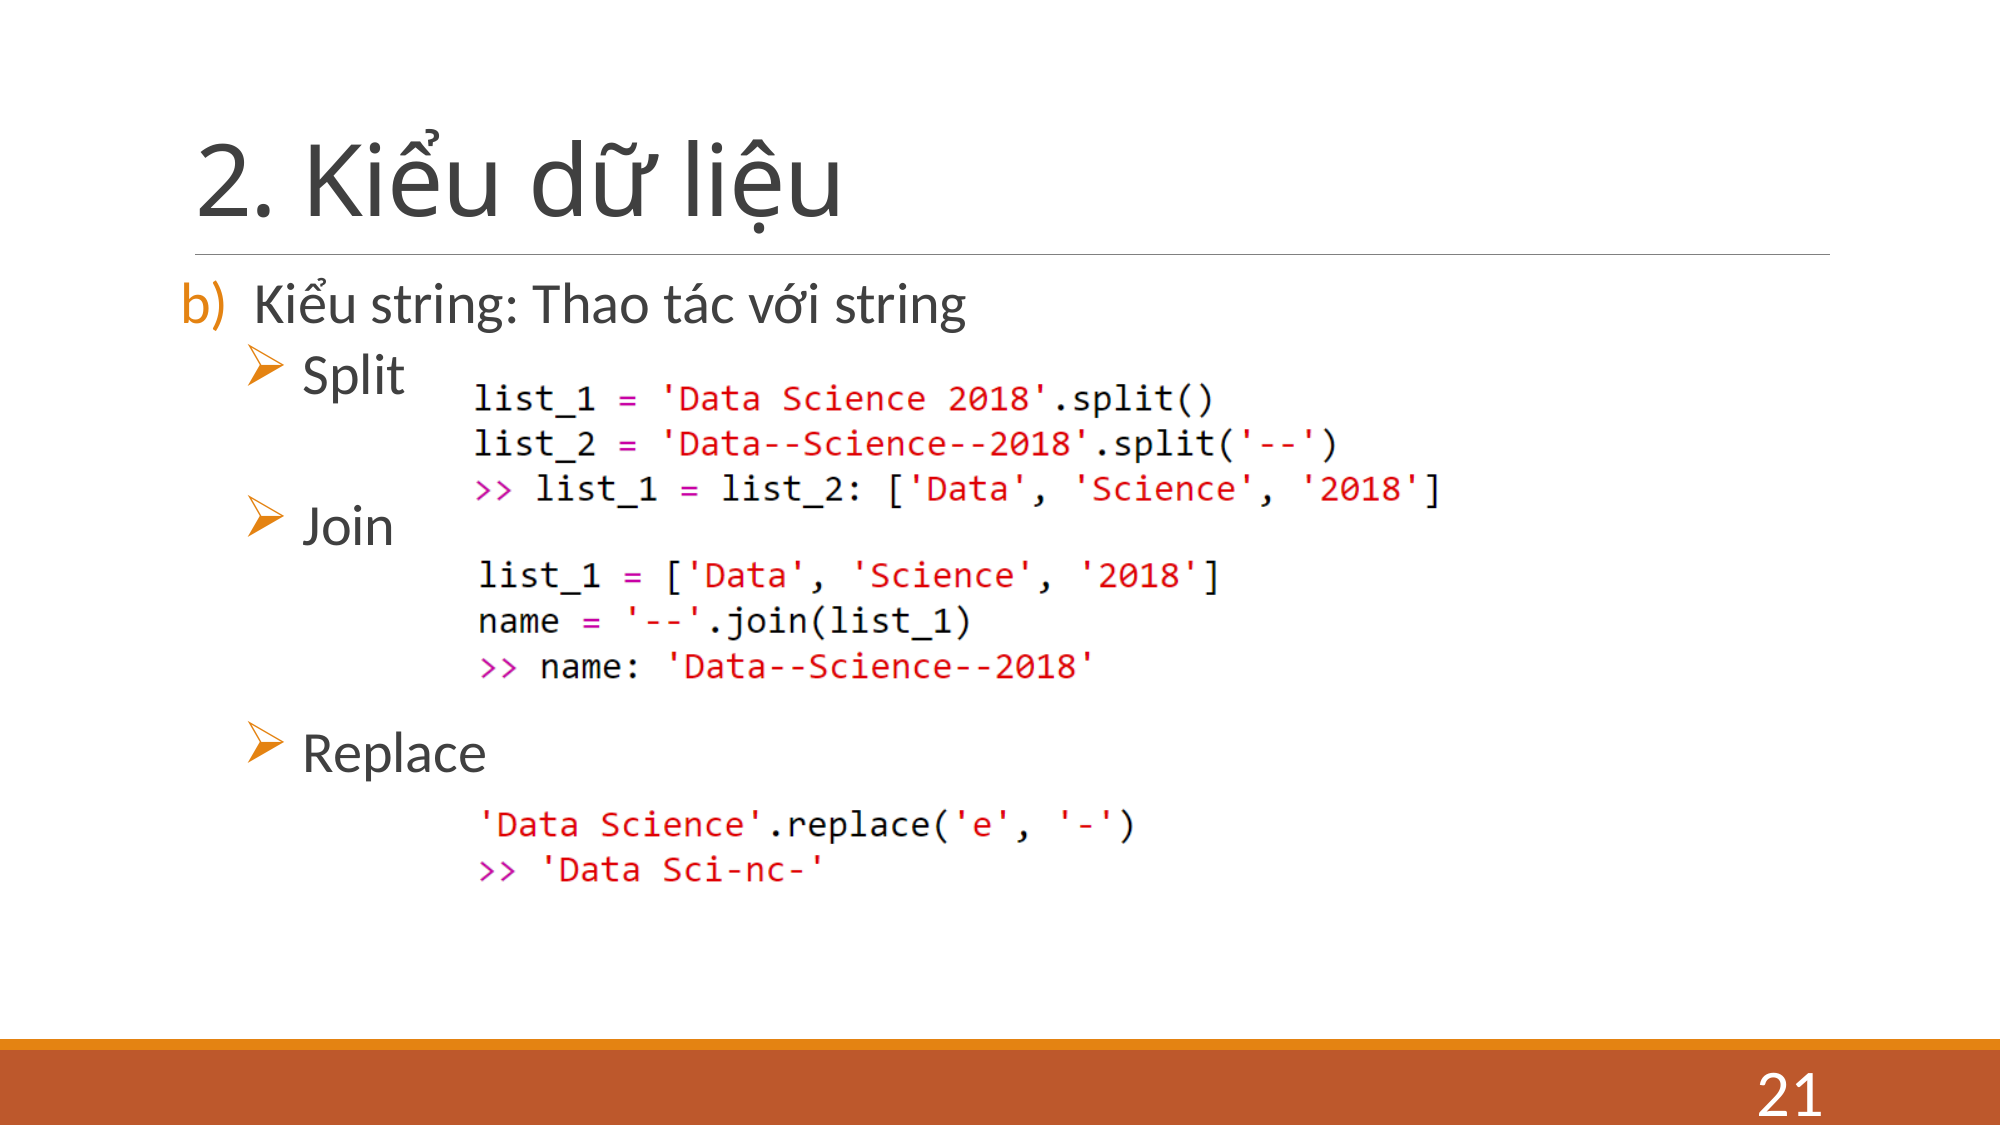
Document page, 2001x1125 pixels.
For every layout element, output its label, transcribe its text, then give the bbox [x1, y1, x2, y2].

title 2. Kiểu dữ liệu [180, 47, 1830, 244]
picture [469, 803, 1140, 890]
slide_number 21 [1624, 1059, 1840, 1120]
picture [469, 377, 1445, 518]
picture [469, 552, 1222, 686]
list b) Kiểu string: Thao tác với string Split Join Replace [180, 265, 1830, 963]
